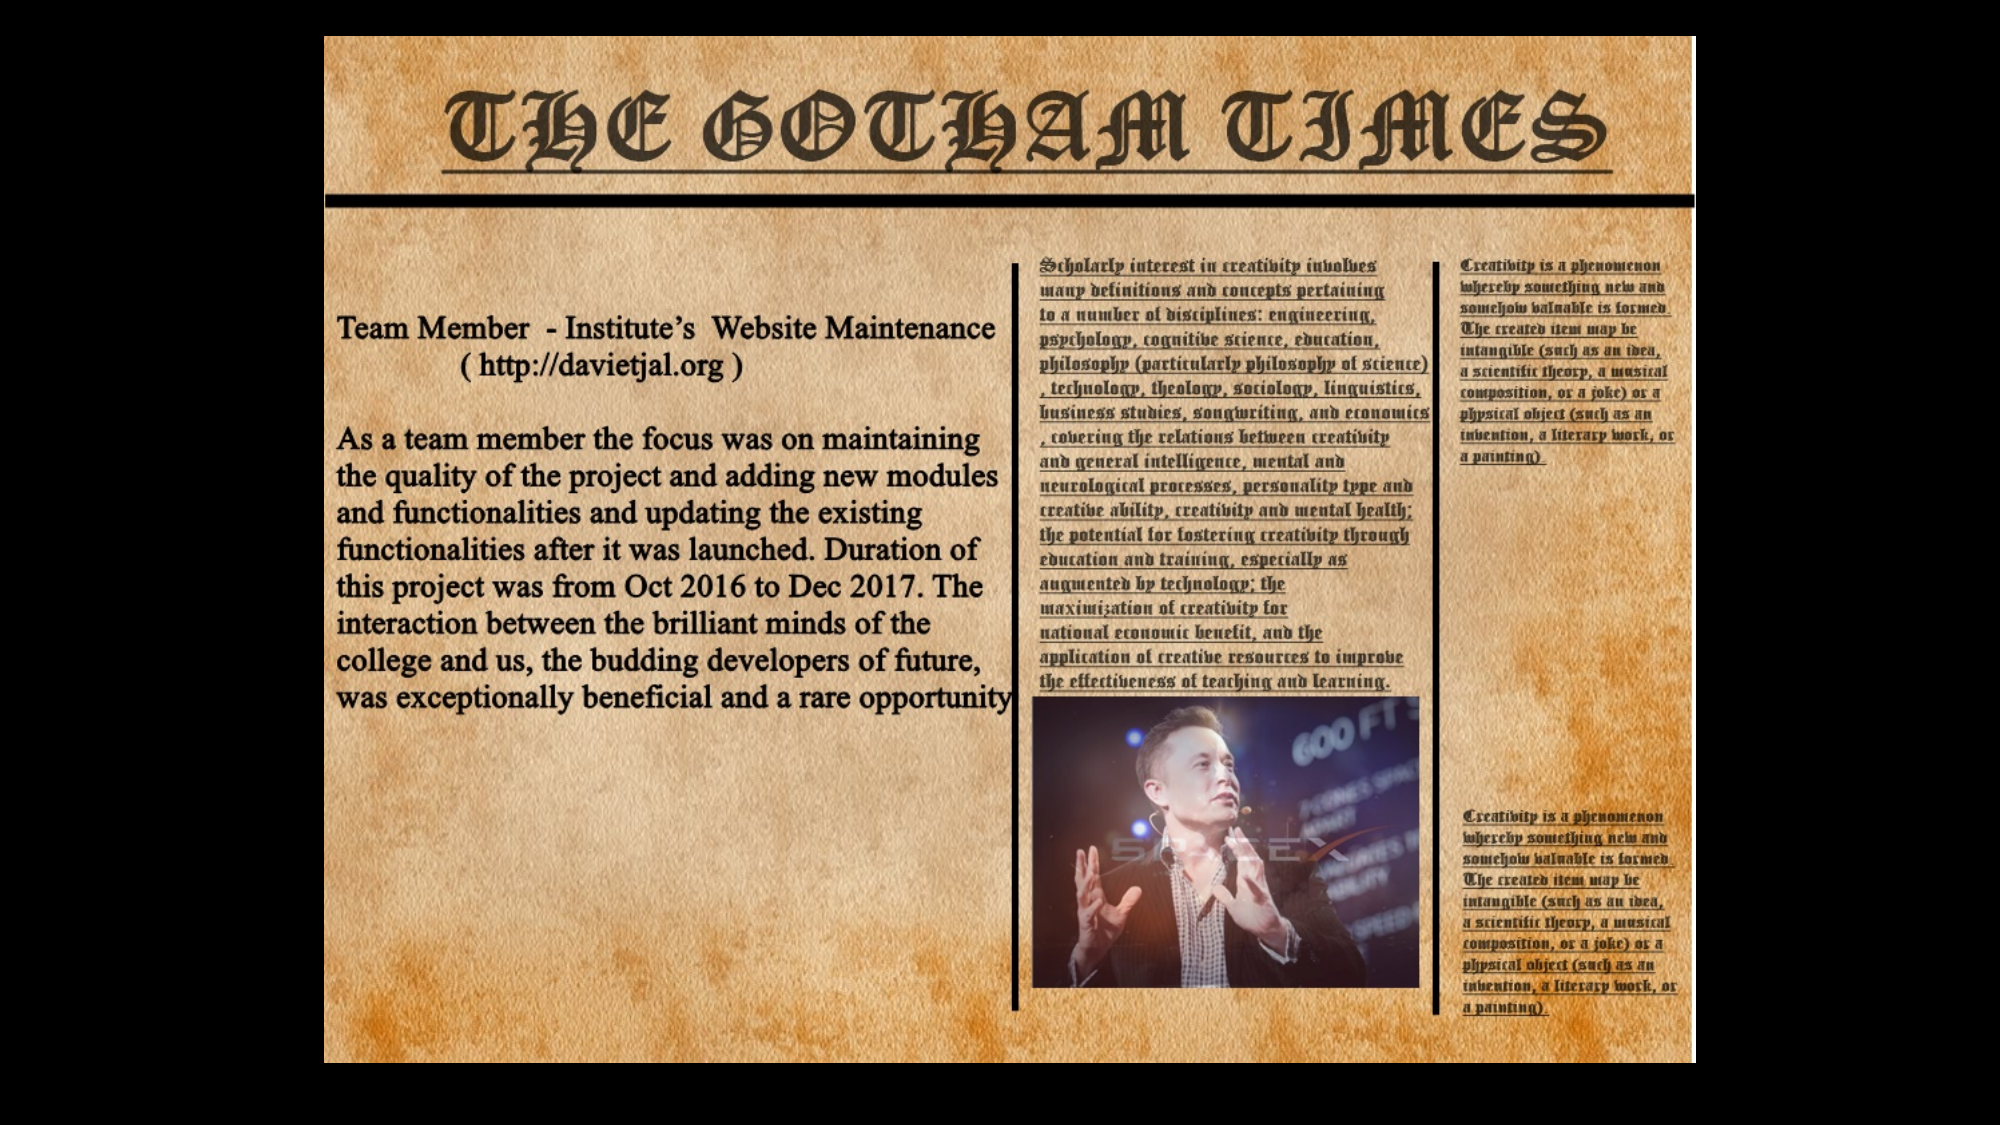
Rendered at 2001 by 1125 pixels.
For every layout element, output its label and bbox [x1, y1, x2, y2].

list [324, 36, 1696, 1063]
